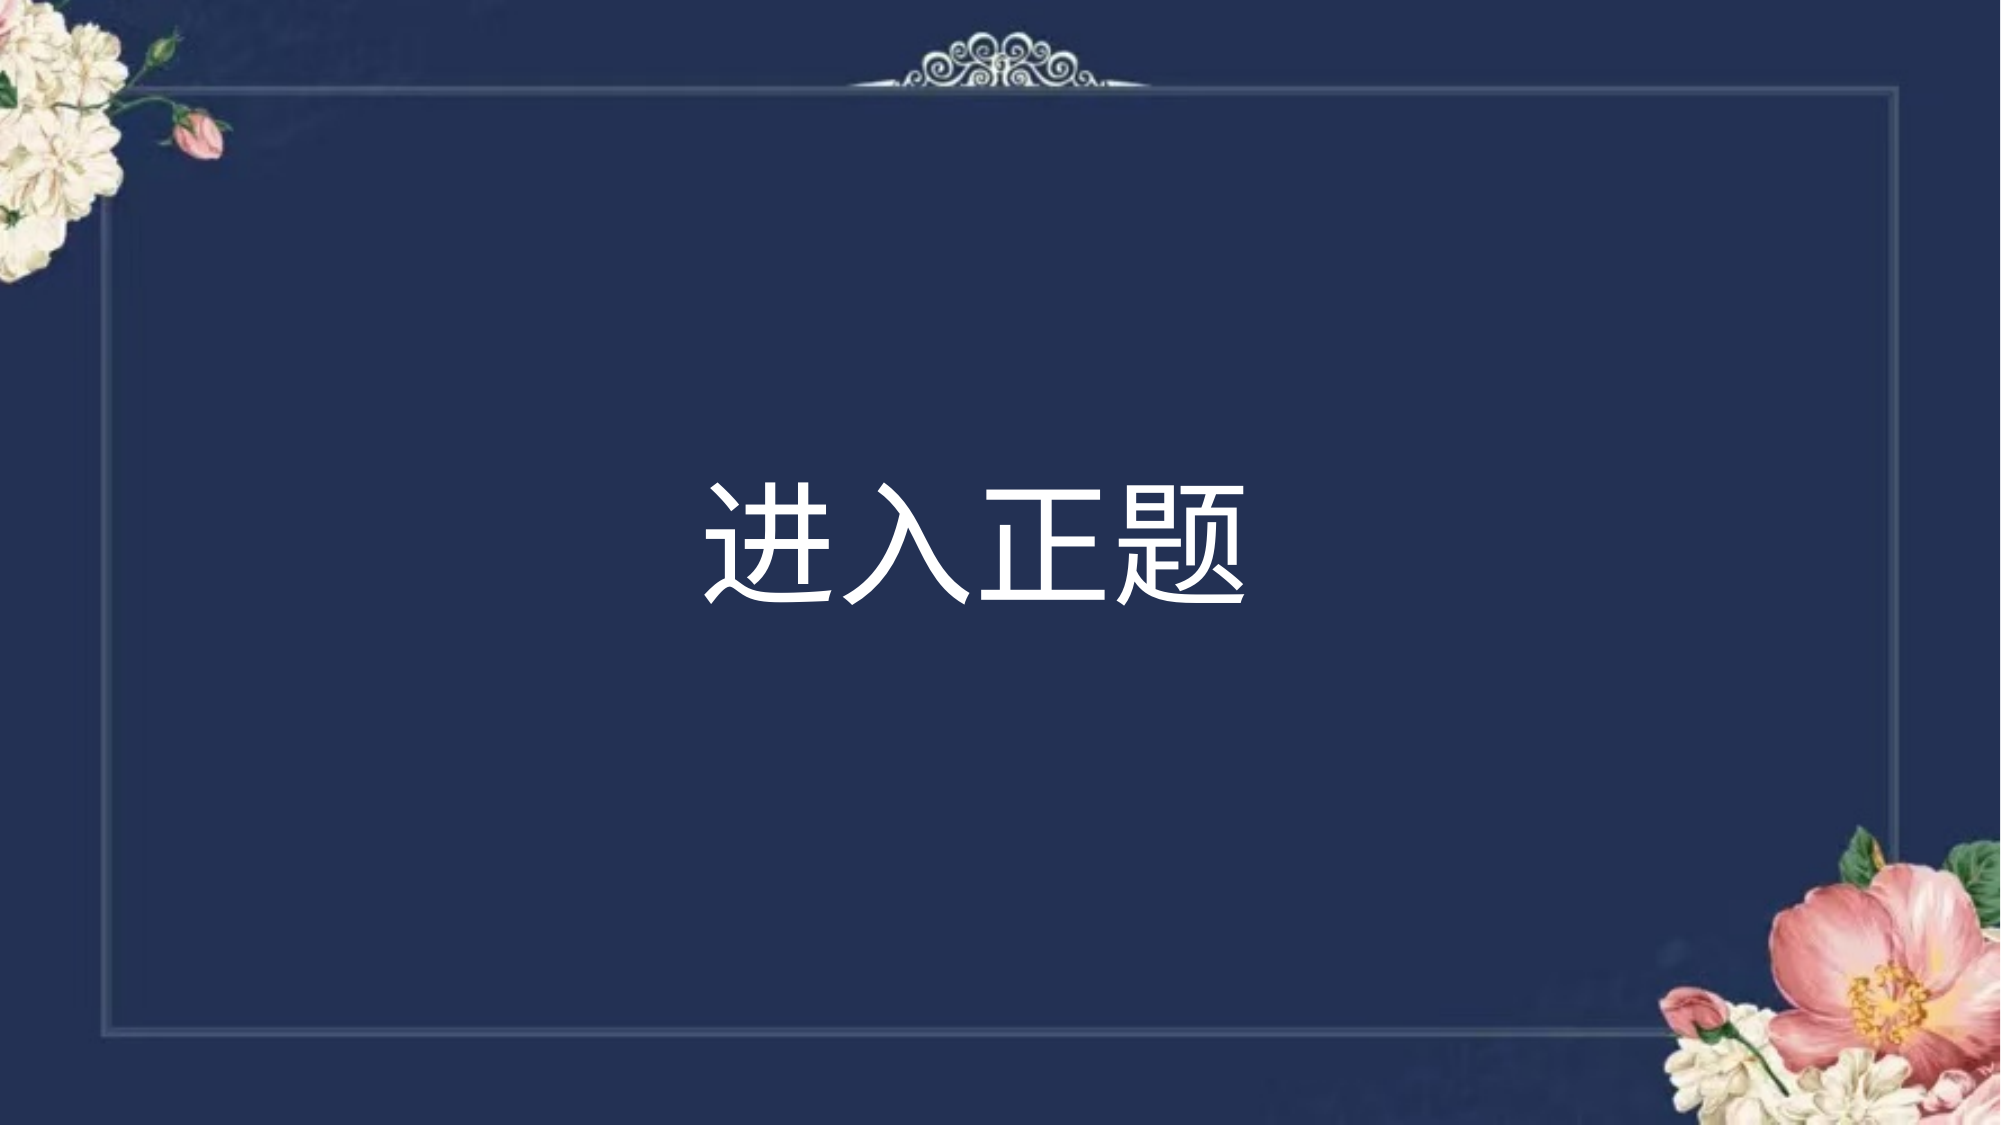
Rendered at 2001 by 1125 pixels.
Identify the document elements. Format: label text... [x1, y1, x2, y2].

picture [0, 0, 2001, 1125]
text_box 进入正题 [684, 450, 2000, 675]
